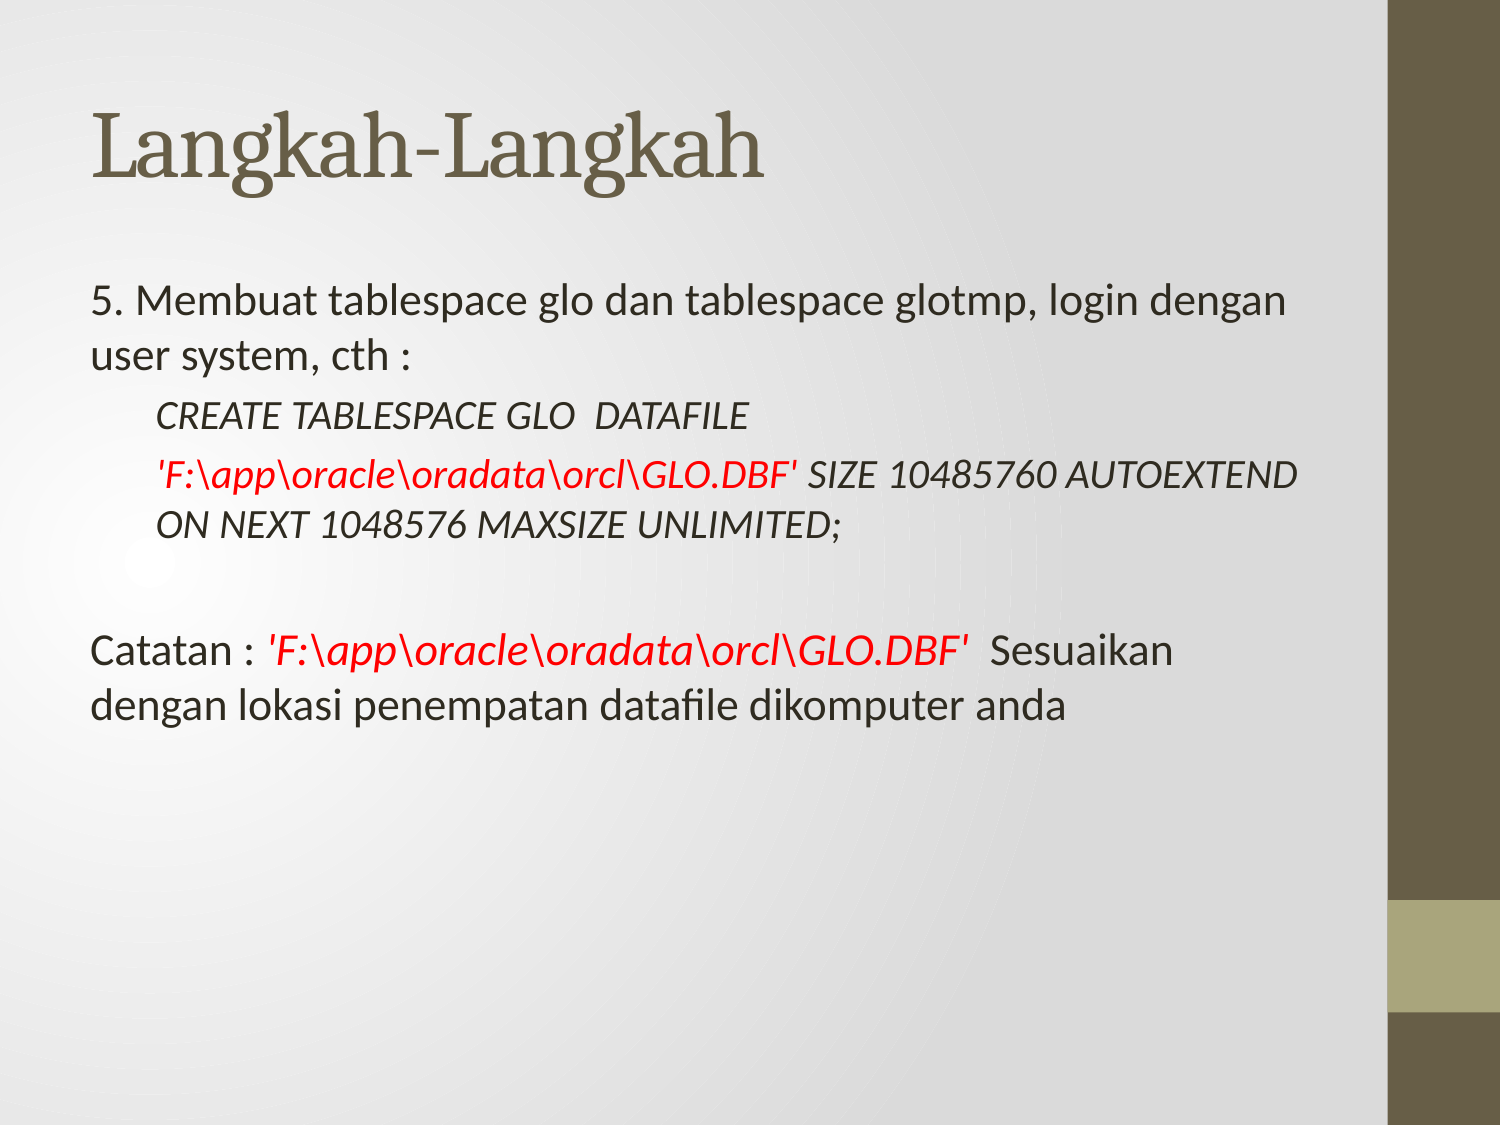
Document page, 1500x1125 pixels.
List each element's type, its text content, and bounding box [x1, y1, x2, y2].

title Langkah-Langkah [75, 45, 1325, 233]
list 5. Membuat tablespace glo dan tablespace glotmp, login dengan user system, cth : CREATE TABLESPACE GLO DATAFILE 'F:\app\oracle\oradata\orcl\GLO.DBF' SIZE 10485760 AUTOEXTEND ON NEXT 1048576 MAXSIZE UNLIMITED; Catatan : 'F:\app\oracle\oradata\orcl\GLO.DBF' Sesuaikan dengan lokasi penempatan datafile dikomputer anda [75, 262, 1325, 1050]
